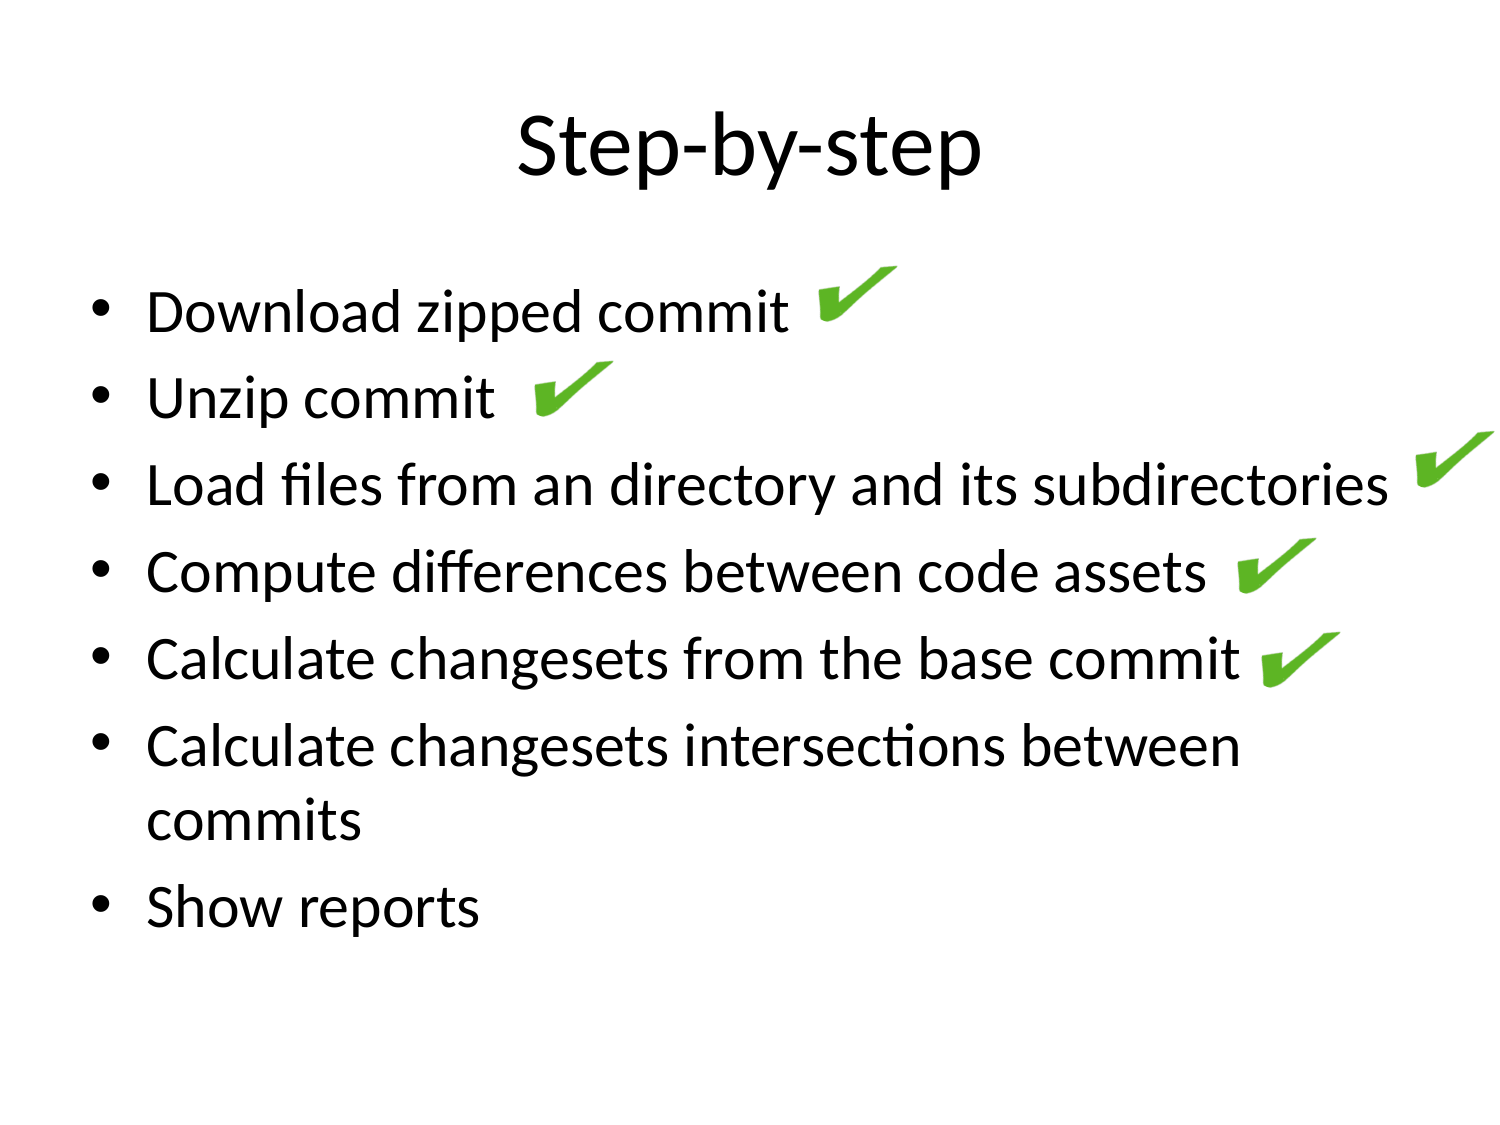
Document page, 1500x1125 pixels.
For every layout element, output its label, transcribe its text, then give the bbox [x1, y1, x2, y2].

title Step-by-step [75, 45, 1425, 233]
picture [810, 244, 897, 337]
picture [526, 339, 613, 432]
picture [1229, 516, 1316, 609]
list Download zipped commit Unzip commit Load files from an directory and its subdirectories Compute differences between code assets Calculate changesets from the base commit Calculate changesets intersections between commits Show reports [75, 262, 1425, 1005]
picture [1253, 610, 1340, 703]
picture [1407, 409, 1494, 503]
